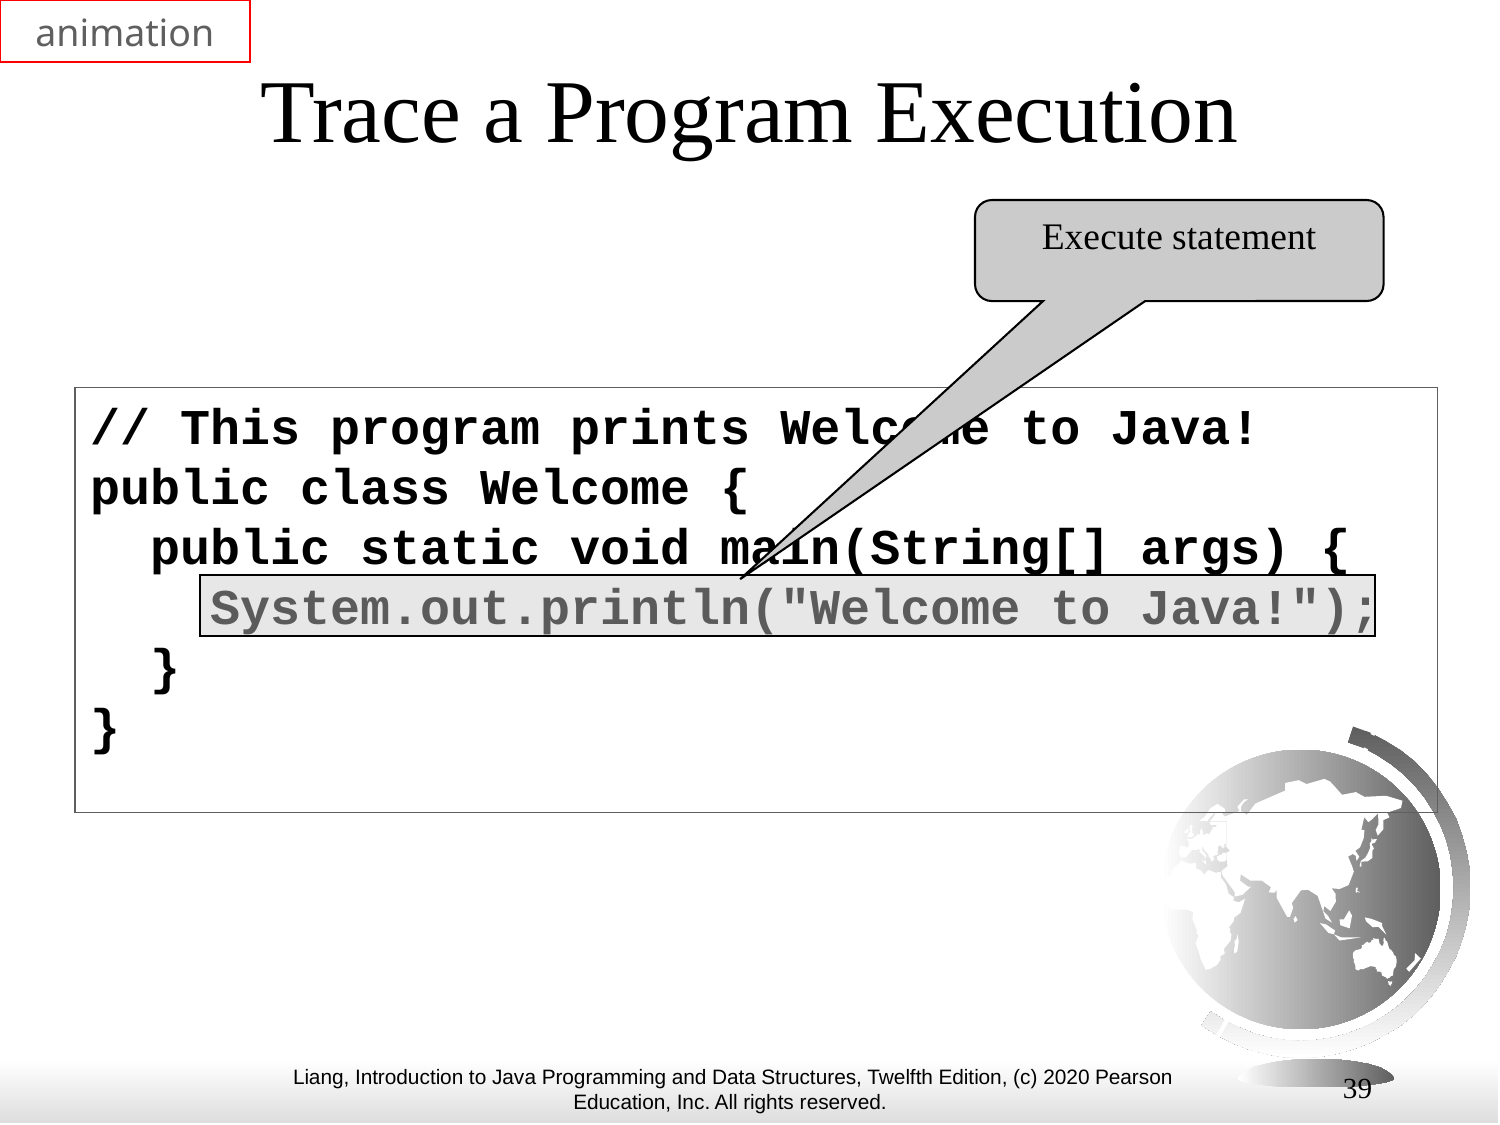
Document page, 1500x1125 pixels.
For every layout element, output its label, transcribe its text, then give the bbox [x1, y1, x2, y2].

text_box animation [0, 0, 250, 63]
text_box [200, 574, 1375, 636]
text_box Execute statement [740, 200, 1384, 580]
title Trace a Program Execution [112, 62, 1388, 150]
slide_number 39 [1074, 1049, 1388, 1125]
text_box // This program prints Welcome to Java! public class Welcome { public static void main(String[] args) { System.out.println("Welcome to Java!"); } } [74, 387, 1438, 813]
